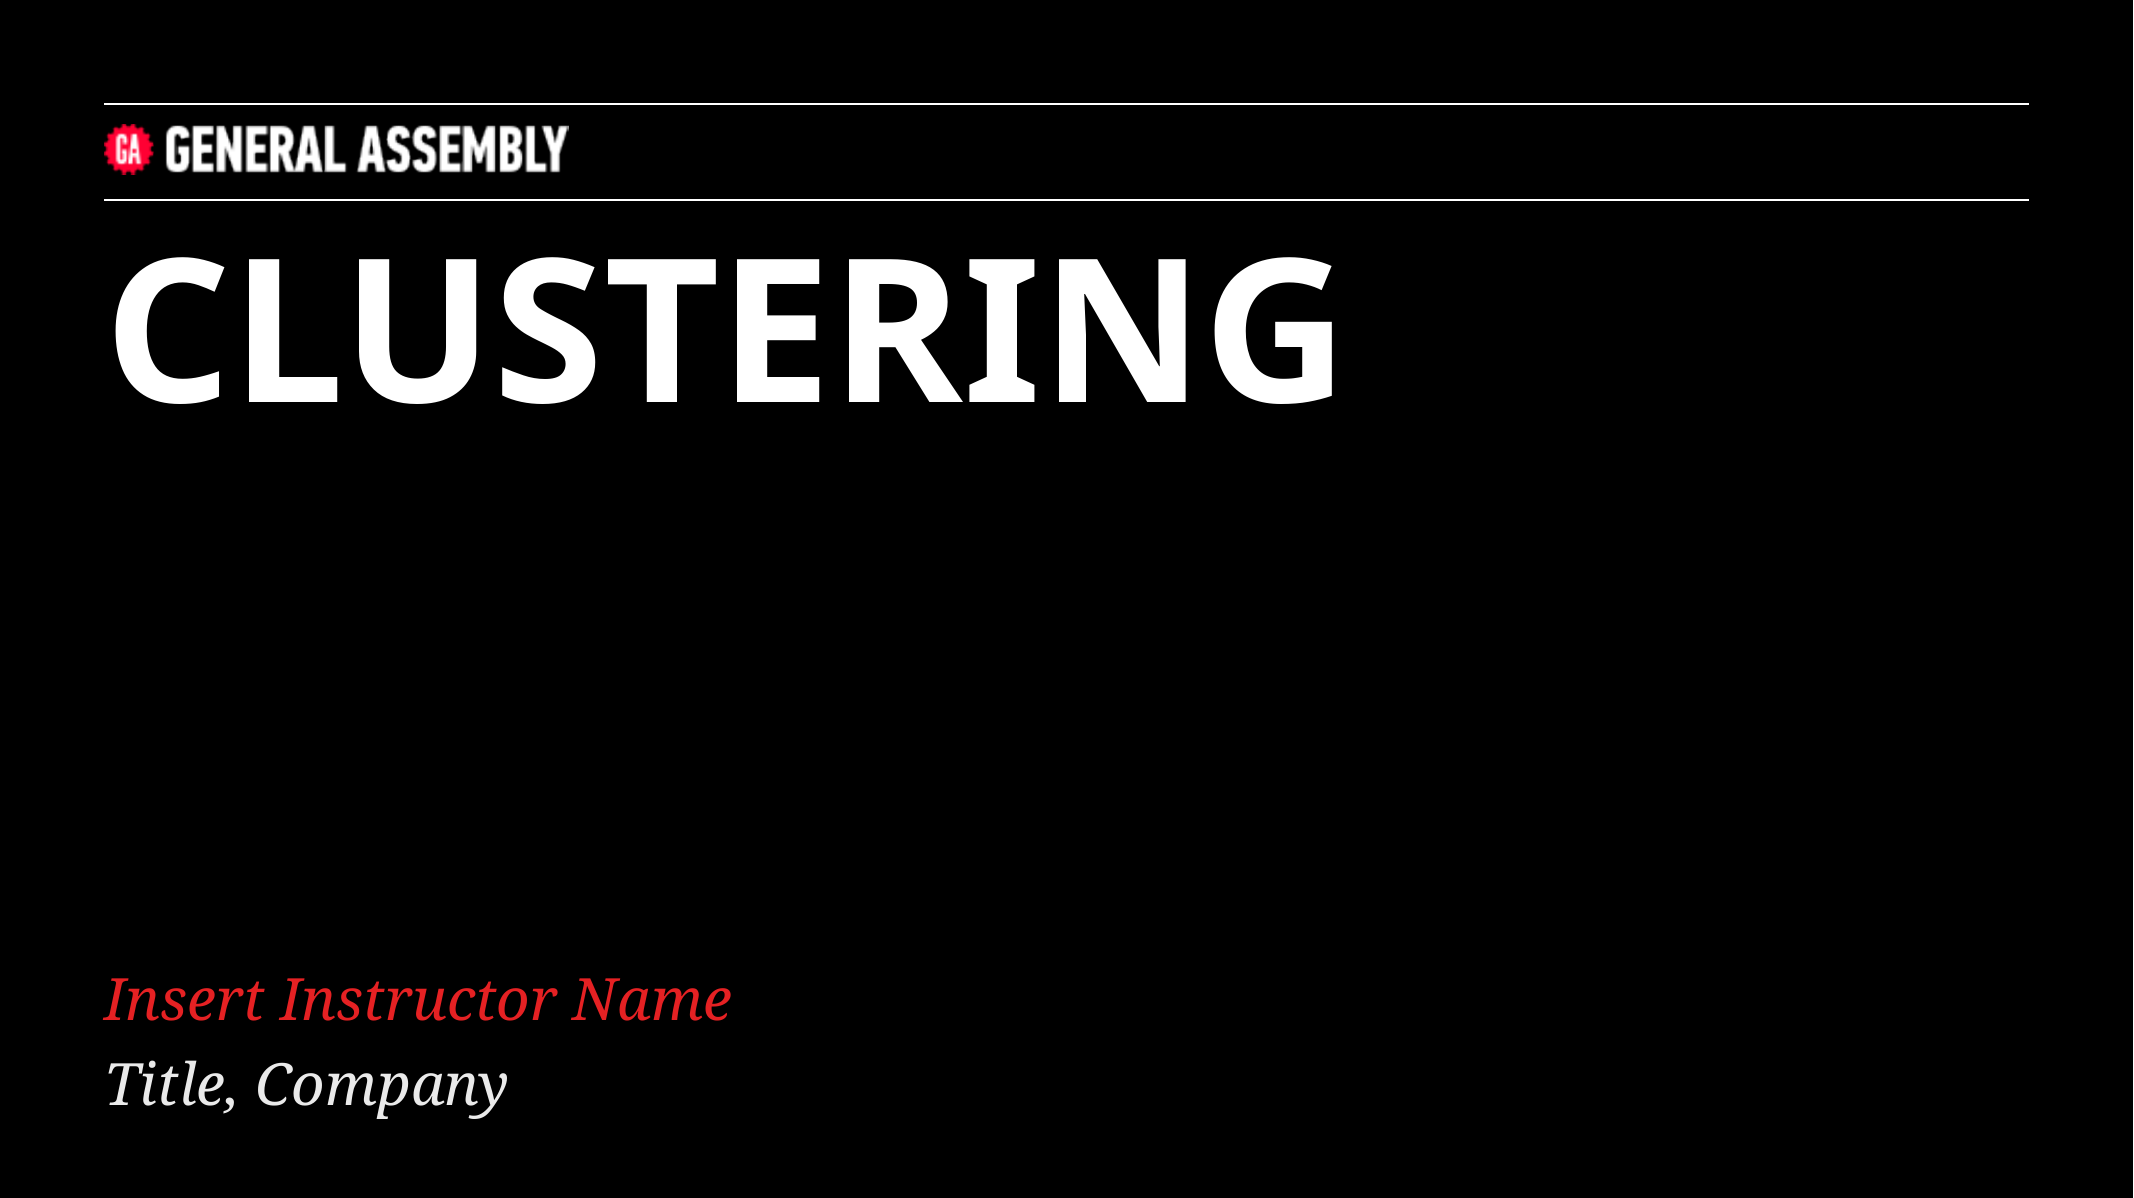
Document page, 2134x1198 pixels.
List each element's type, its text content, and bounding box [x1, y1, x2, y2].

picture [104, 124, 569, 175]
text_box CLUSTERING [104, 258, 2030, 869]
text_box Insert Instructor Name Title, Company [104, 947, 2030, 1090]
